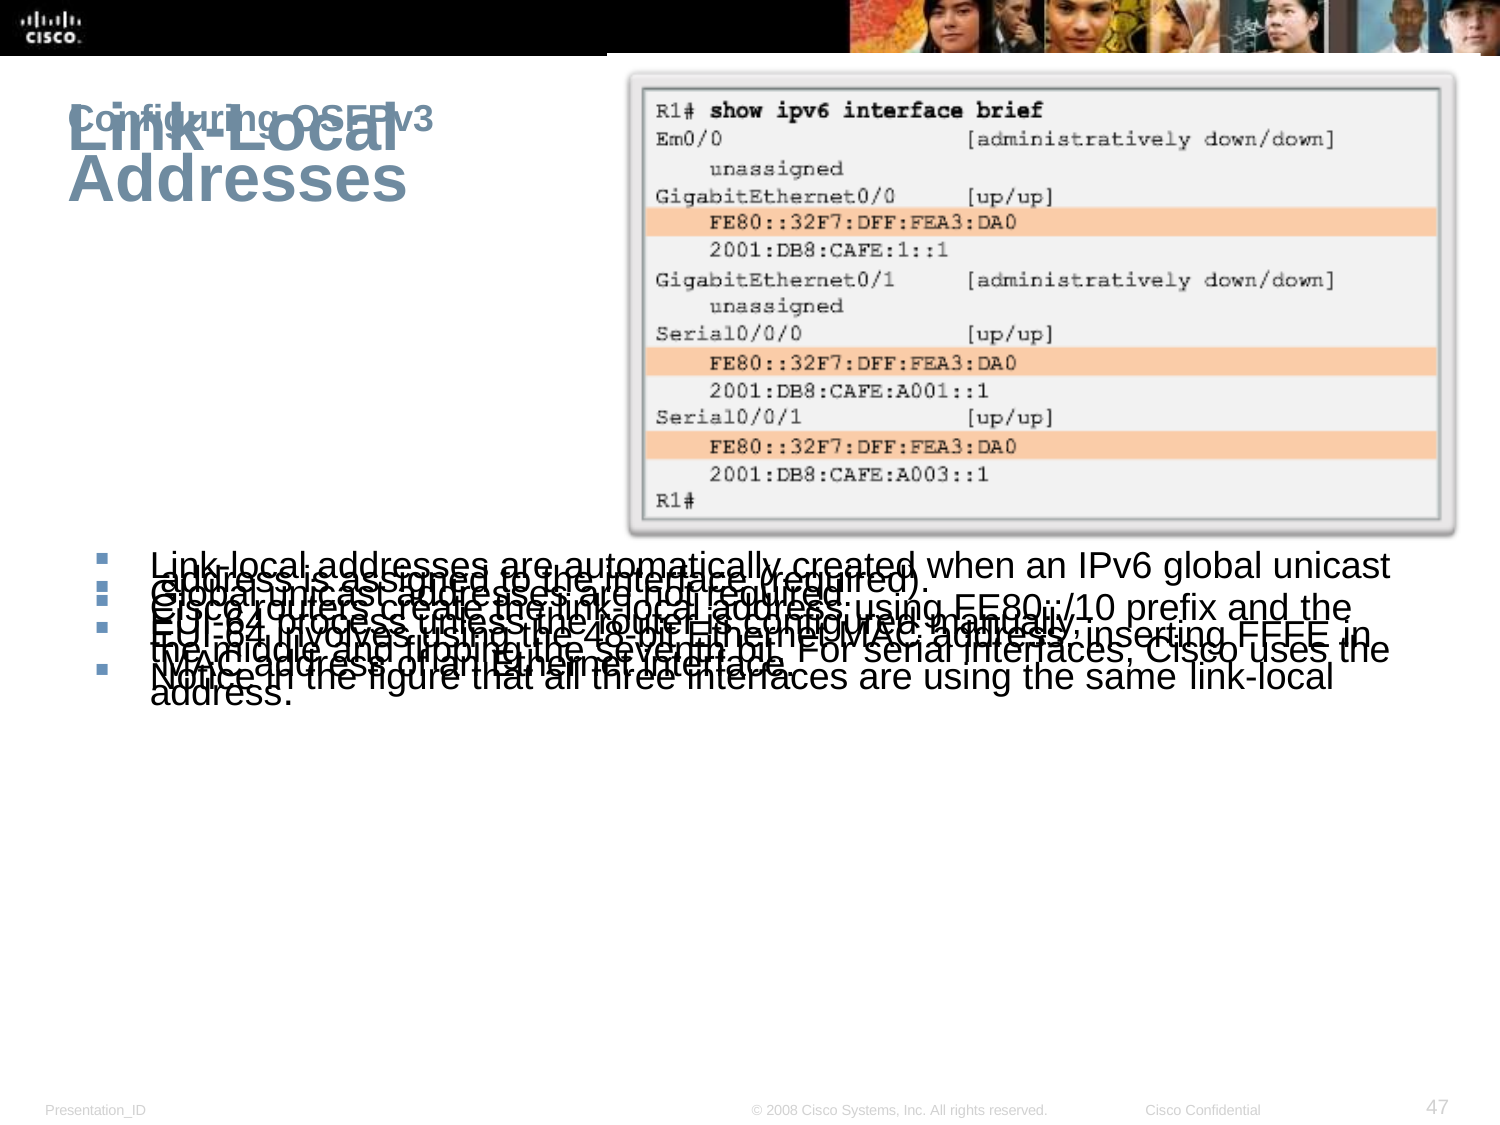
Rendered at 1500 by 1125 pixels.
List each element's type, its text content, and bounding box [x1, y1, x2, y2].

text_box <number> [1422, 1093, 1454, 1125]
text_box Configuring OSFPv3 [65, 91, 436, 139]
text_box © 2008 Cisco Systems, Inc. All rights reserved. [749, 1100, 1058, 1125]
text_box Presentation_ID [43, 1100, 151, 1119]
picture [0, 0, 1500, 56]
text_box [607, 53, 1481, 565]
text_box Cisco Confidential [1143, 1100, 1264, 1125]
text_box Link-Local Addresses [65, 127, 411, 379]
text_box Link-local addresses are automatically created when an IPv6 global unicast address is assigned to the interface (required). Global unicast addresses are not required. Cisco routers create the link-local address using FE80::/10 prefix and the EUI-64 process unless the router is configured manually, EUI-64 involves using the 48-bit Ethernet MAC address, inserting FFFE in the middle and flipping the seventh bit. For serial interfaces, Cisco uses the MAC address of an Ethernet interface. Notice in the figure that all three interfaces are using the same link-local address. [91, 564, 1400, 1078]
